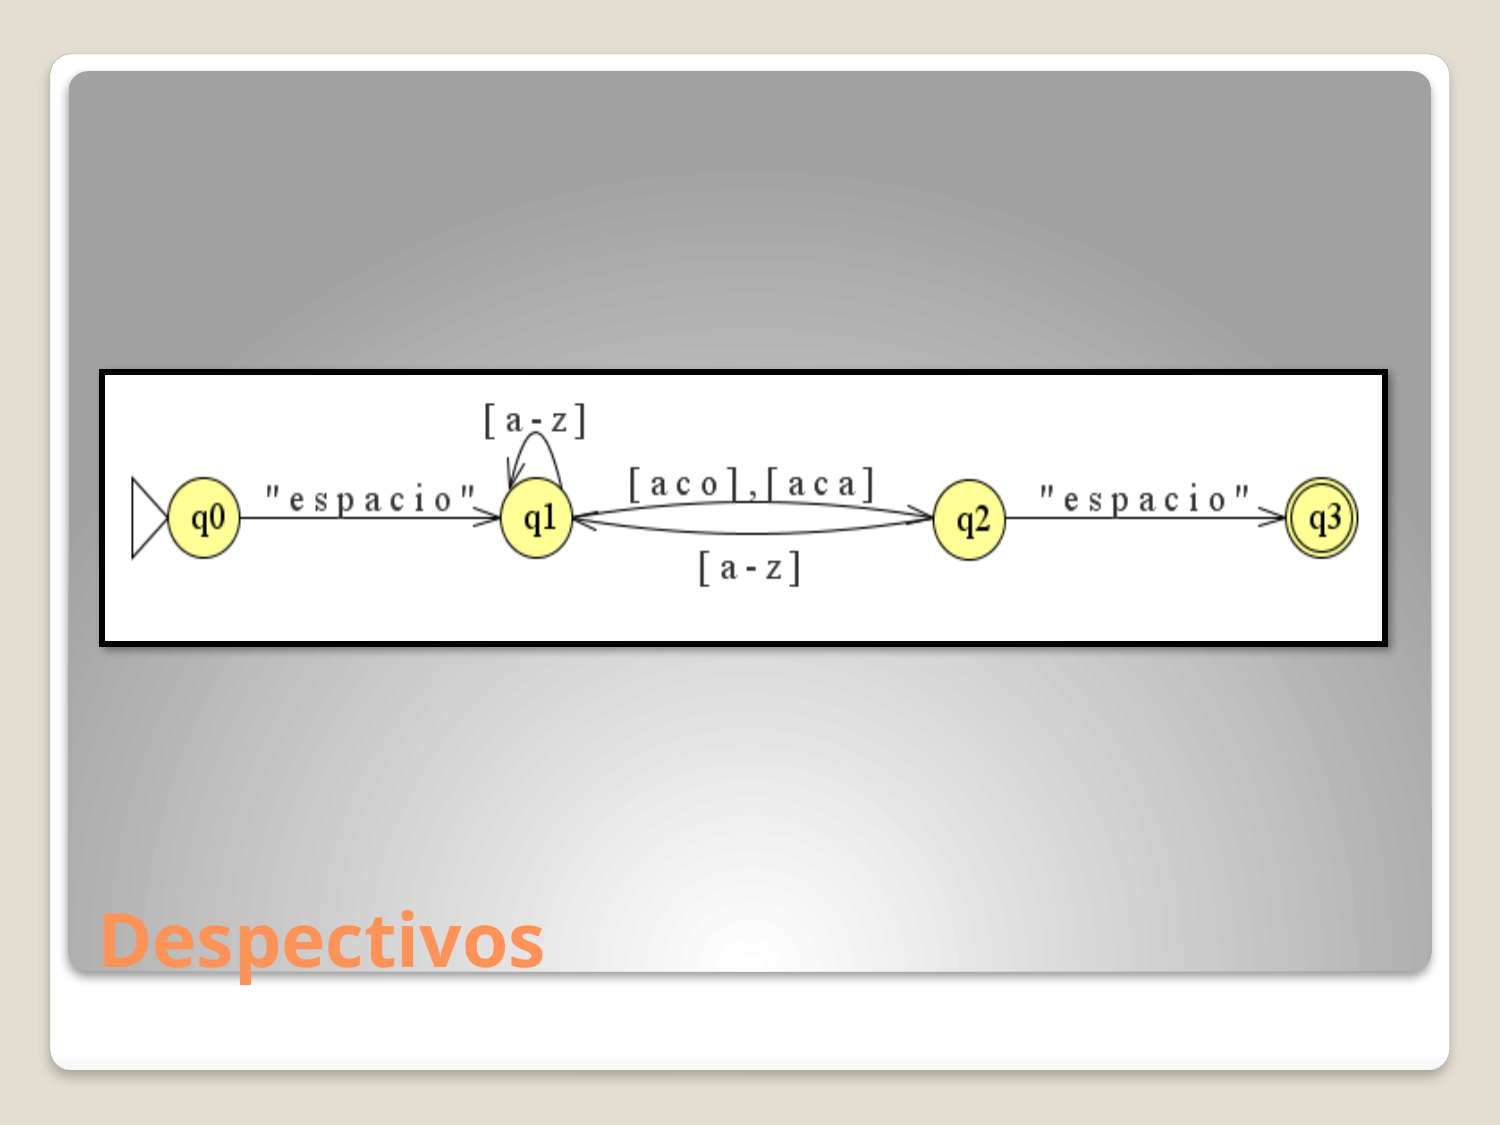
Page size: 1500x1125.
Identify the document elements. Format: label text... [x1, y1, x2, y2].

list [105, 374, 1383, 641]
title Despectivos [82, 817, 1425, 990]
